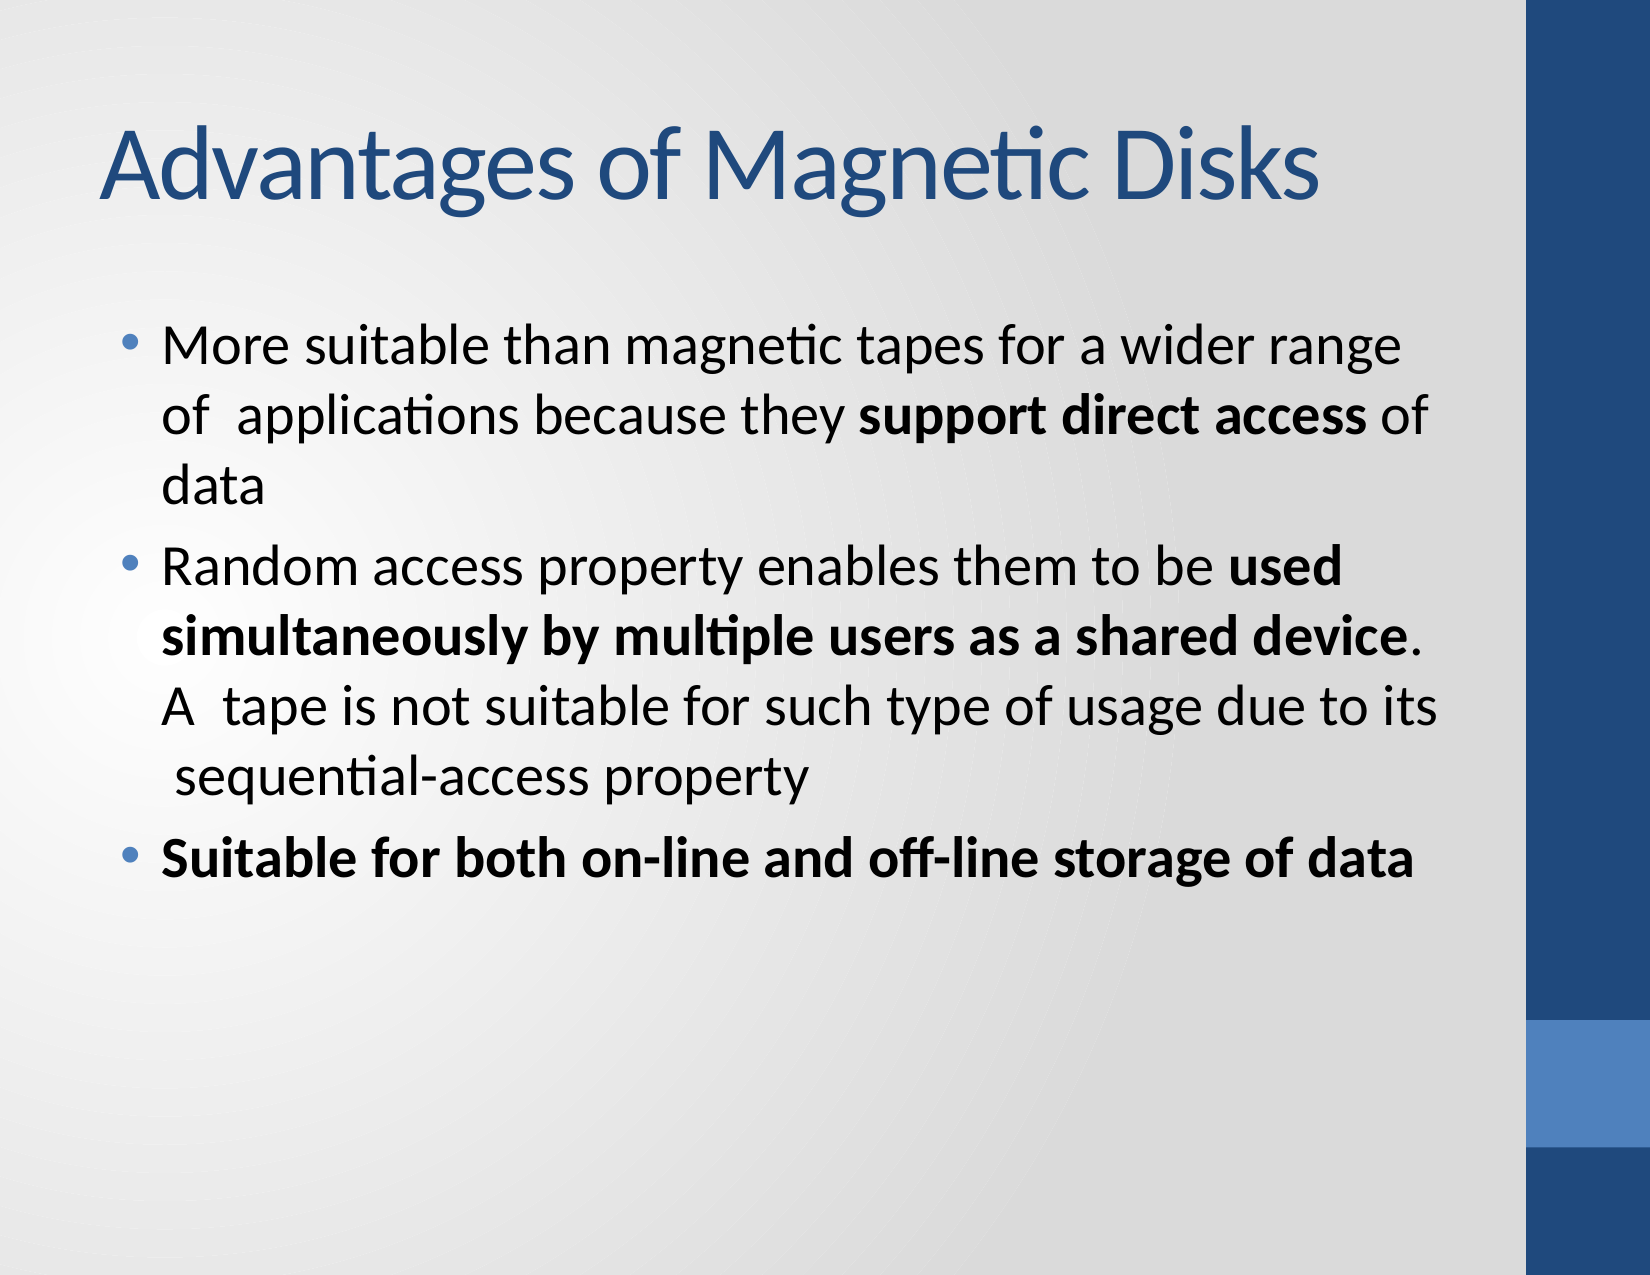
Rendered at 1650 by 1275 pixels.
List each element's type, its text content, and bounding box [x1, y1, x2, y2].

title Advantages of Magnetic Disks [82, 51, 1458, 264]
list More suitable than magnetic tapes for a wider range of applications because they support direct access of data Random access property enables them to be used simultaneously by multiple users as a shared device. A tape is not suitable for such type of usage due to its sequential-access property Suitable for both on-line and off-line storage of data [82, 297, 1458, 1190]
